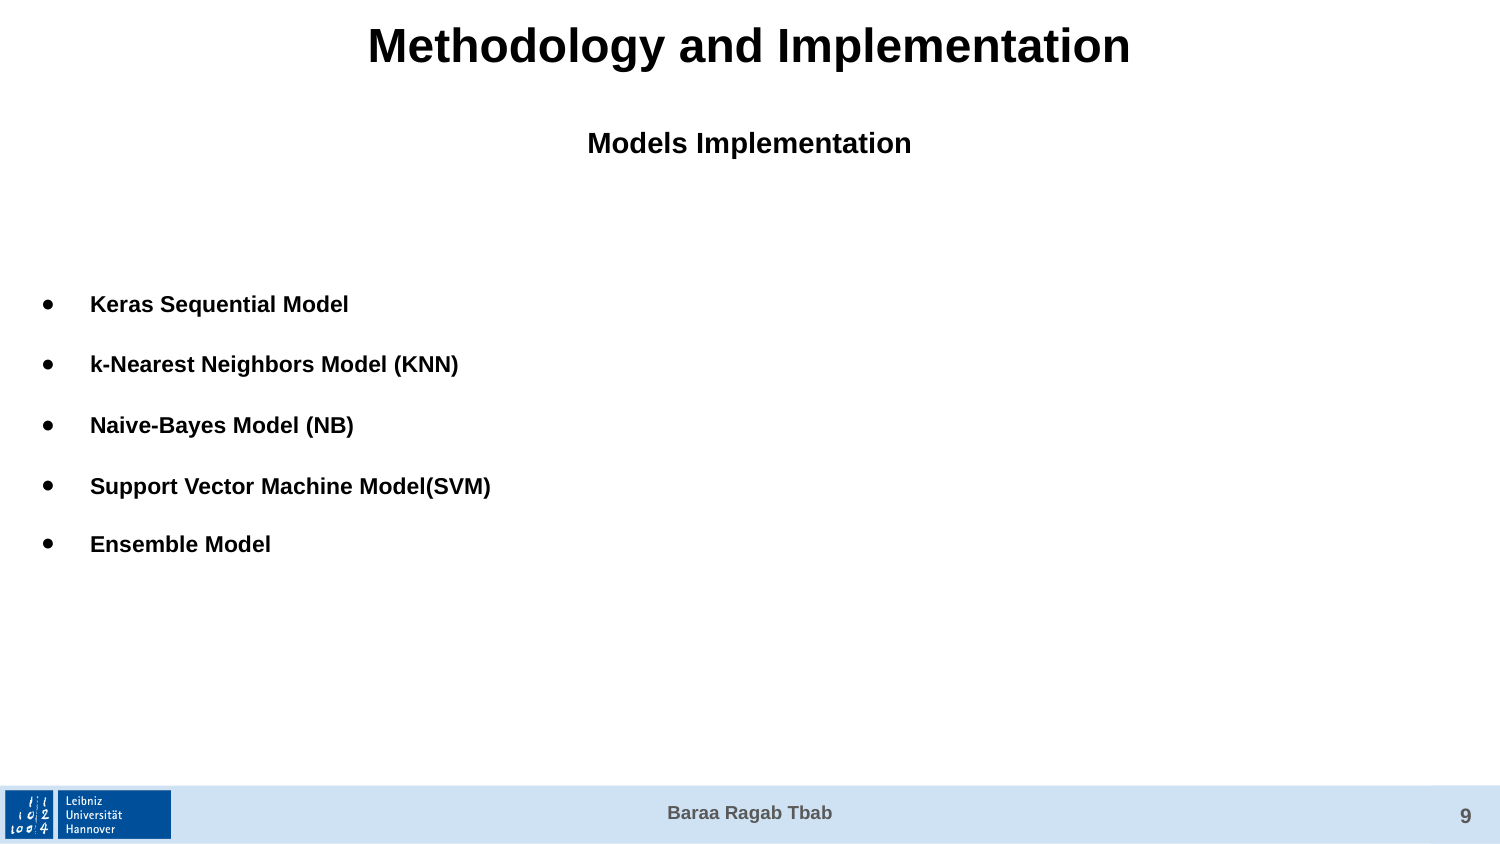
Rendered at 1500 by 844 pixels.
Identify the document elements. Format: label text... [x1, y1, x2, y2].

text_box 9 [1431, 785, 1500, 844]
subtitle Methodology and Implementation [0, 0, 1500, 109]
text_box Support Vector Machine Model(SVM) [0, 457, 721, 513]
text_box Models Implementation [572, 108, 928, 174]
text_box Ensemble Model [0, 515, 355, 571]
text_box Naive-Bayes Model (NB) [0, 396, 721, 452]
text_box Keras Sequential Model [0, 275, 721, 331]
picture [0, 785, 176, 844]
text_box k-Nearest Neighbors Model (KNN) [0, 336, 721, 392]
subtitle Baraa Ragab Tbab [176, 785, 1431, 844]
